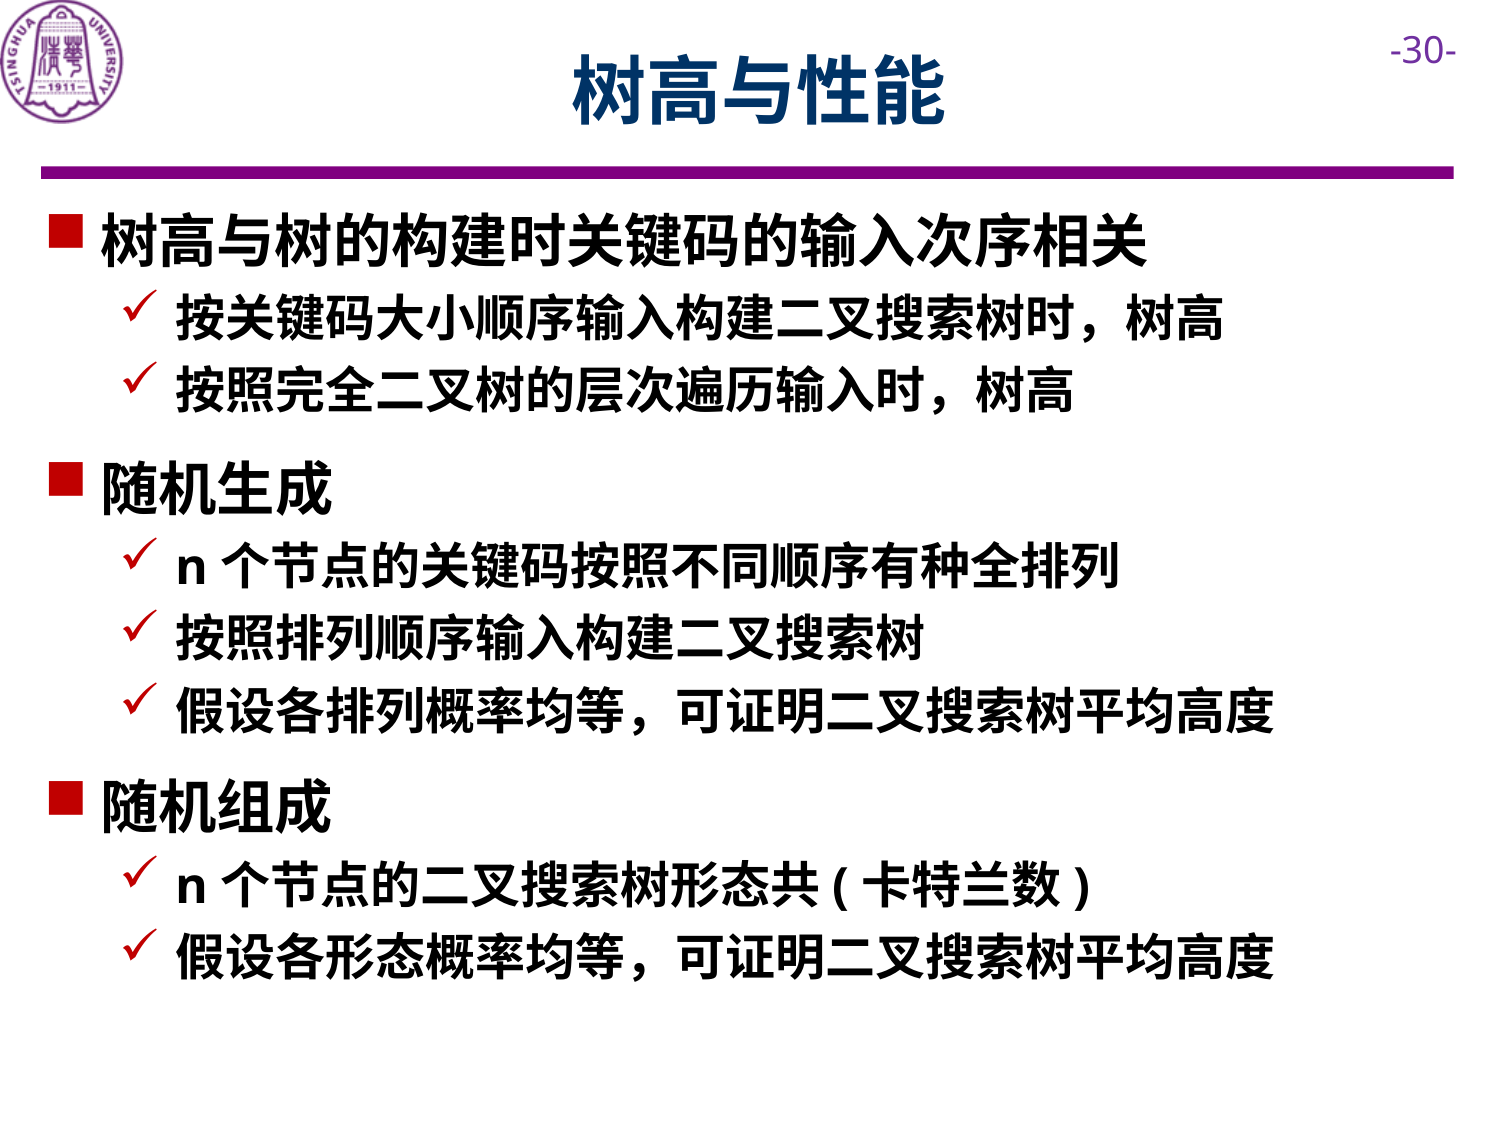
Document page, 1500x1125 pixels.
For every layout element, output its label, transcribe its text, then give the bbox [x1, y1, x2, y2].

title 树高与性能 [135, 13, 1383, 165]
picture [0, 0, 124, 124]
